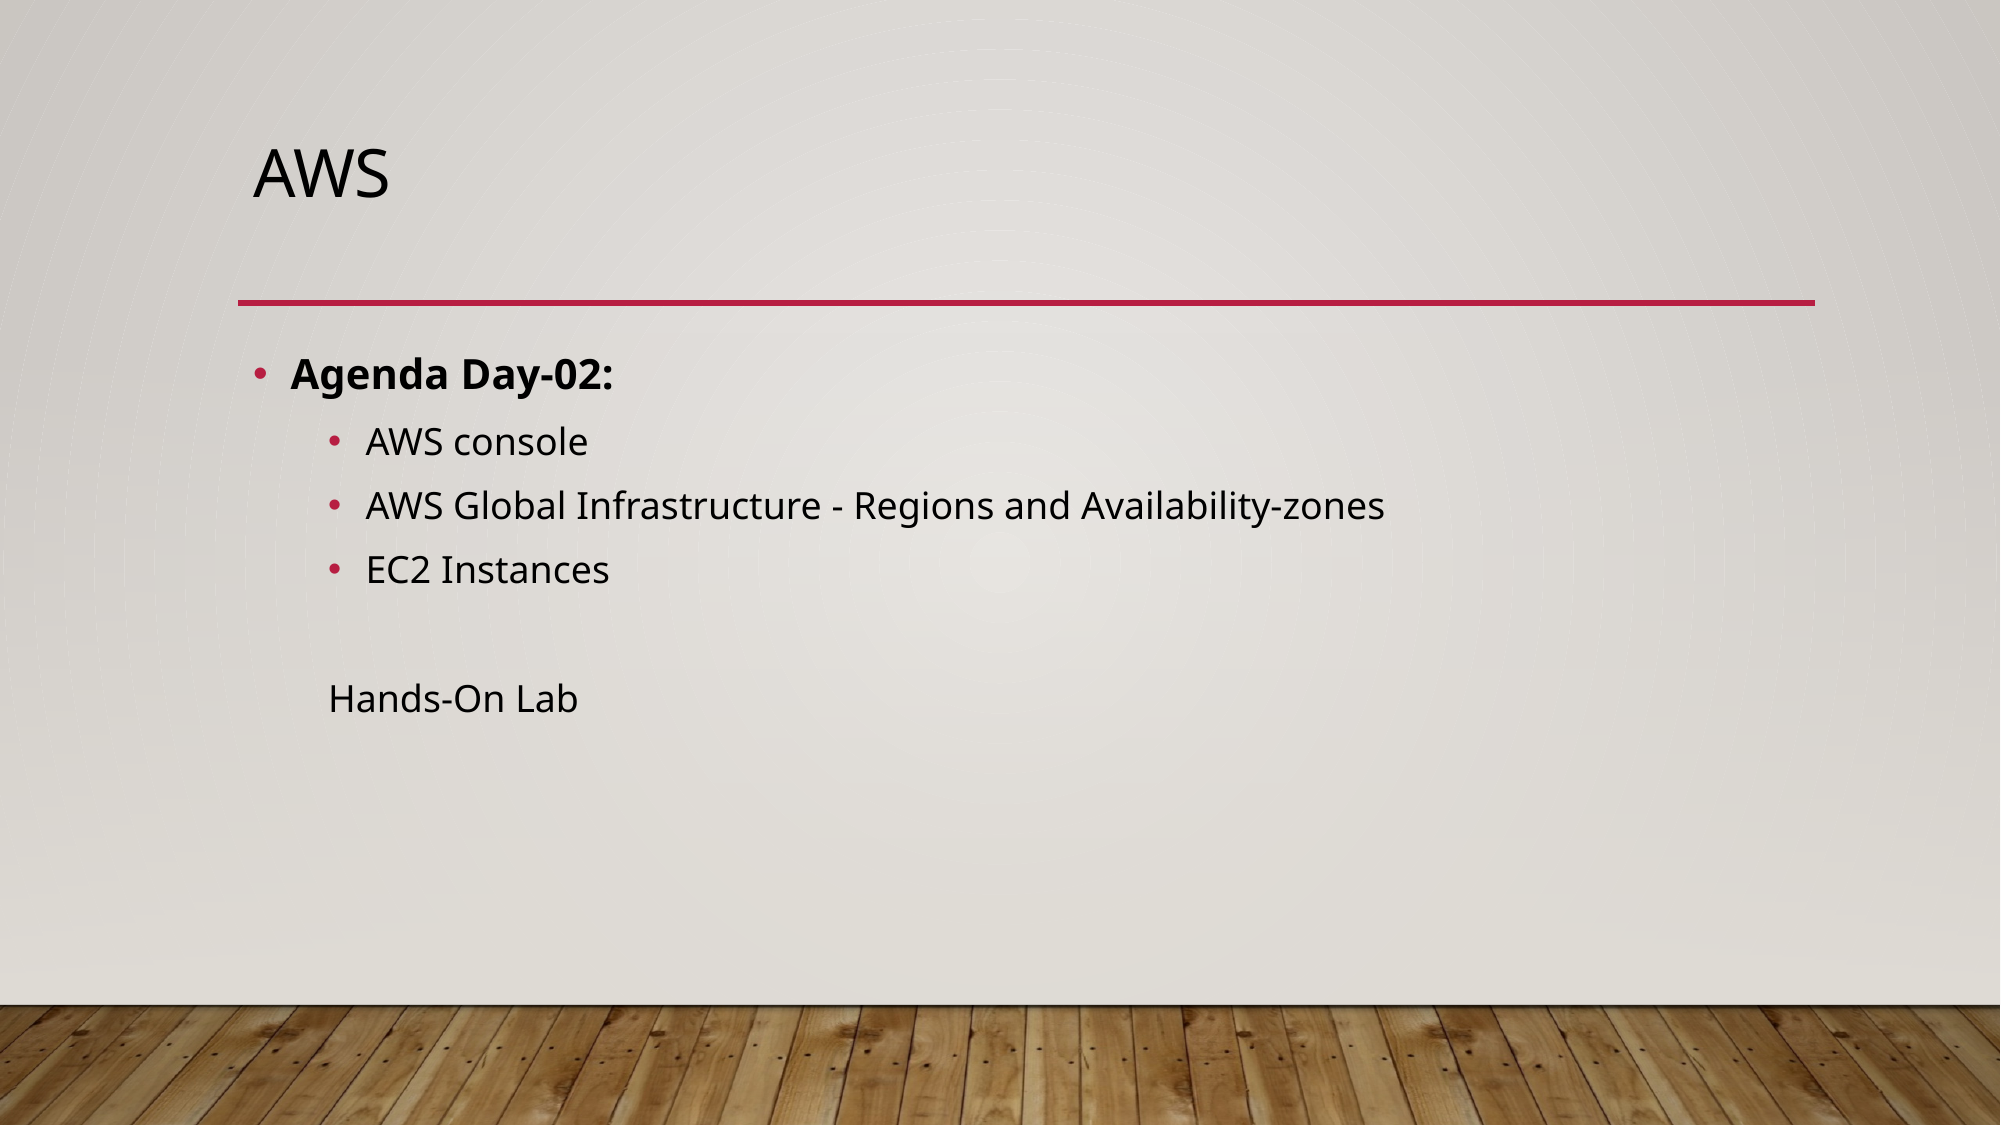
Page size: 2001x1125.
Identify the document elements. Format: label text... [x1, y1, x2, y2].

picture [0, 1005, 2000, 1125]
list Agenda Day-02: AWS console AWS Global Infrastructure - Regions and Availability-zones EC2 Instances Hands-On Lab [238, 330, 1814, 897]
title AWS [238, 131, 1814, 305]
